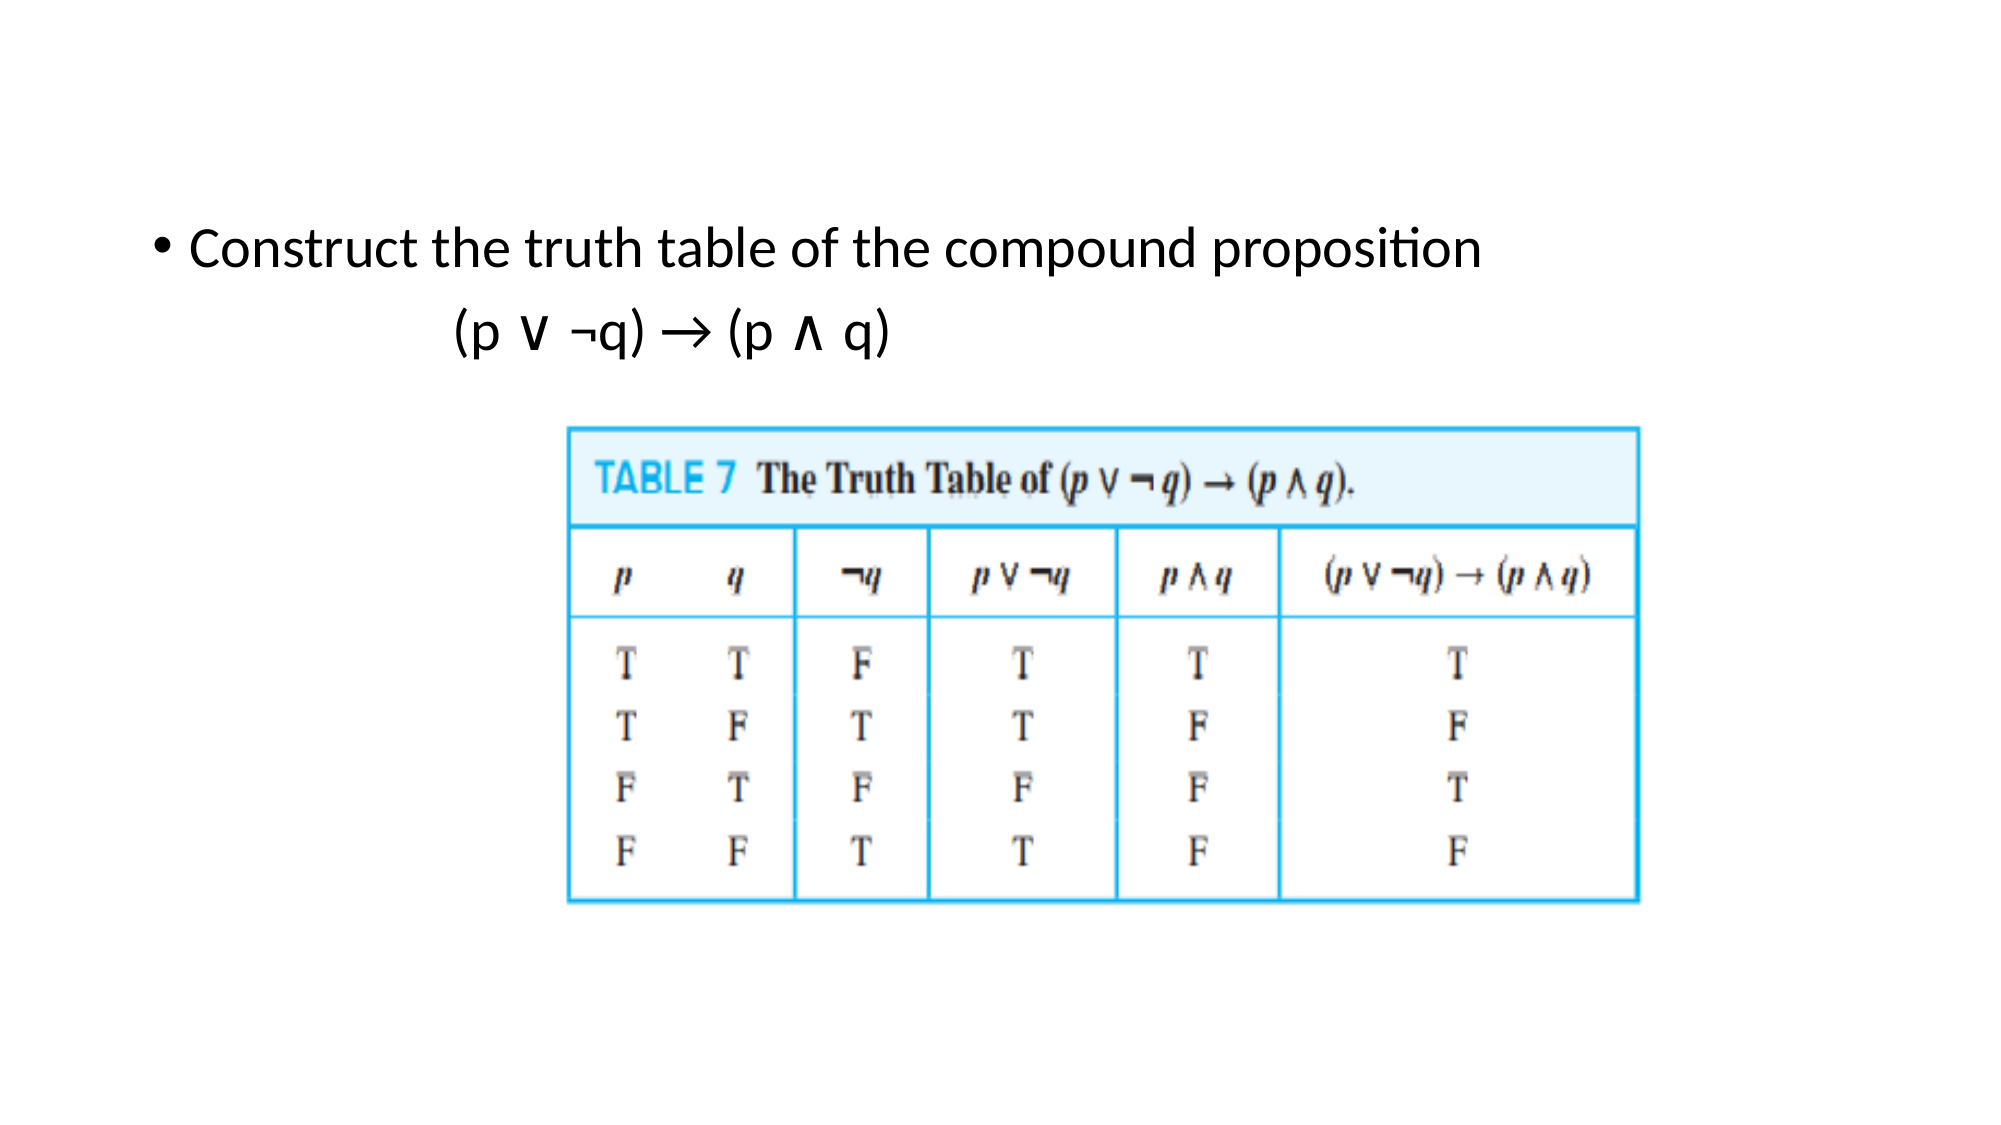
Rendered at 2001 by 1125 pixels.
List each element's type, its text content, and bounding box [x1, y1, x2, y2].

list Construct the truth table of the compound proposition (p ∨ ¬q) → (p ∧ q) [137, 209, 1863, 1014]
picture [541, 405, 1658, 925]
